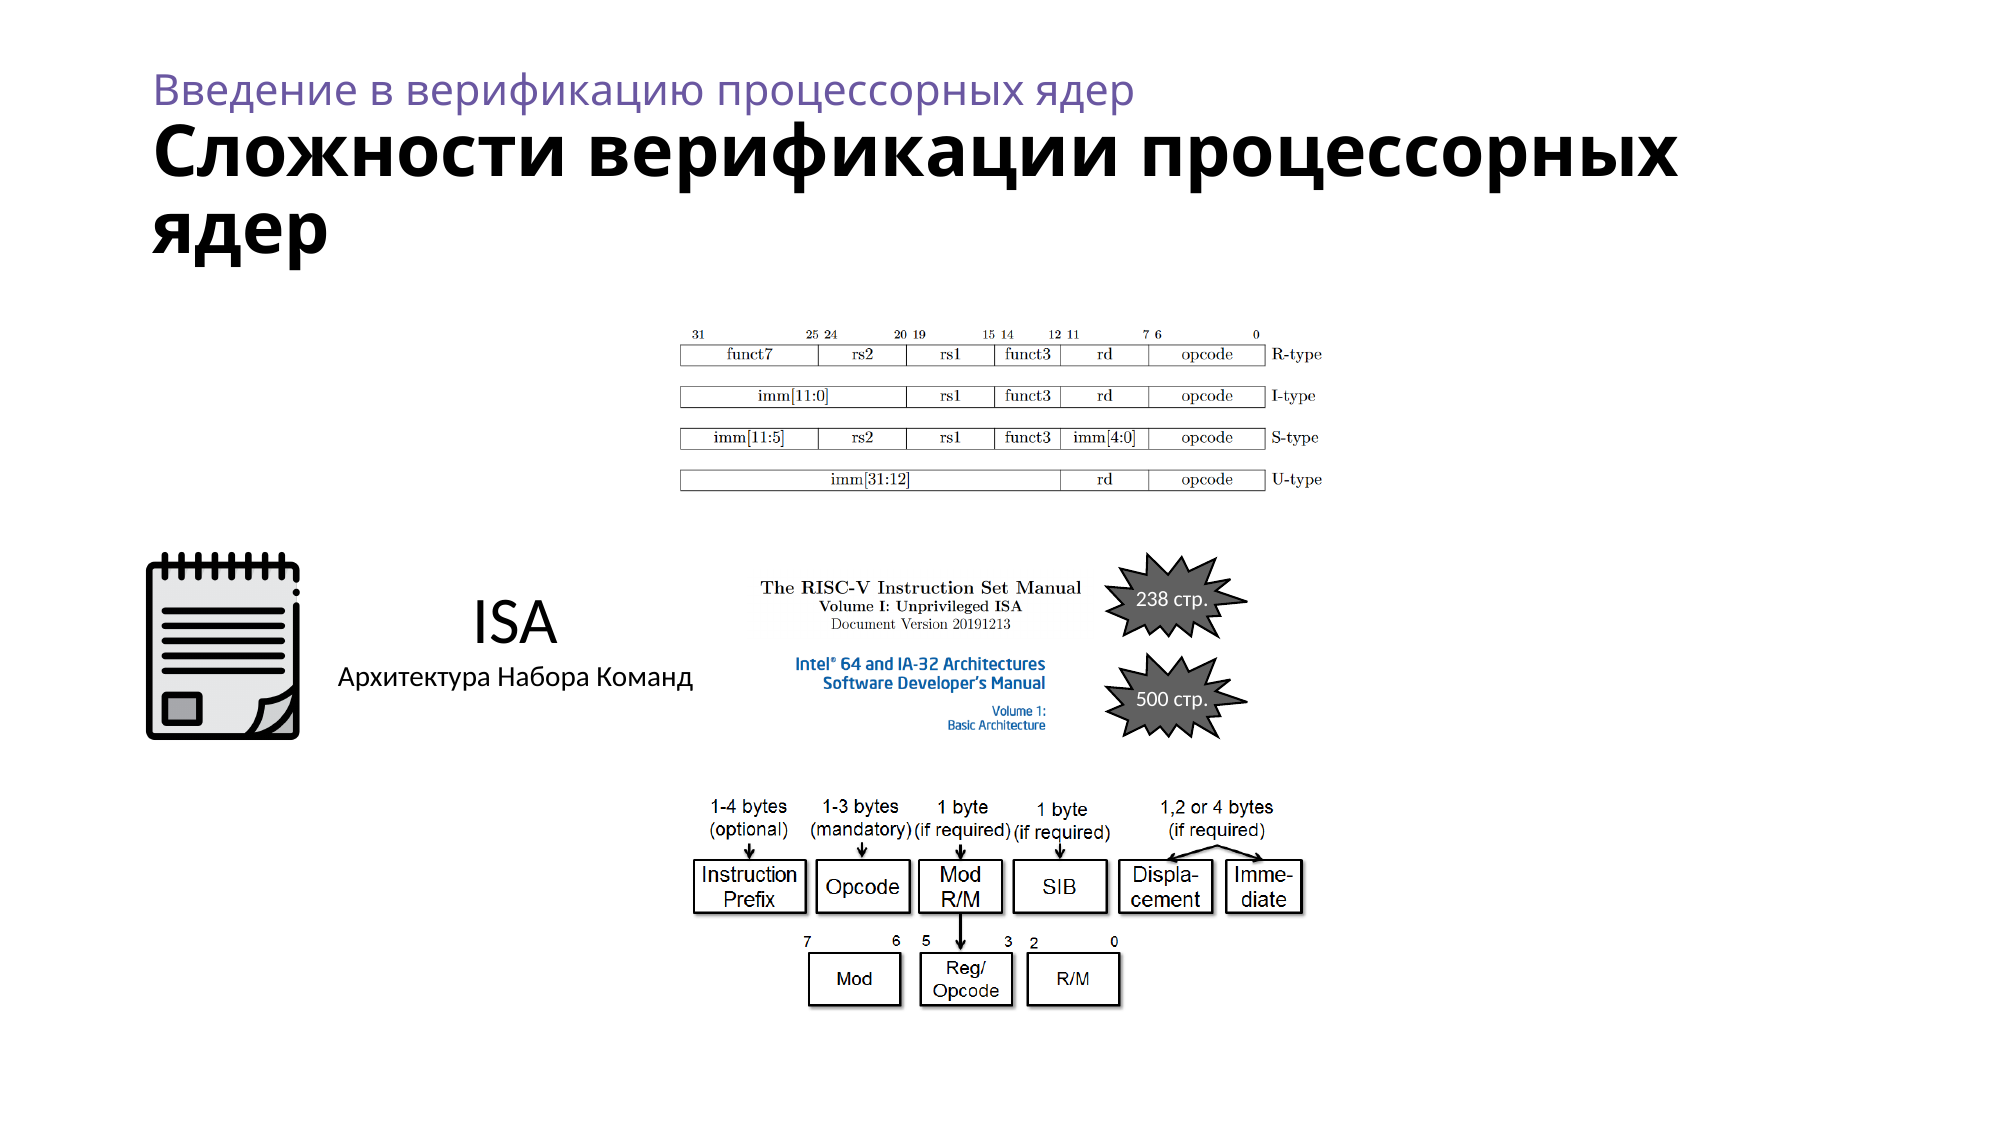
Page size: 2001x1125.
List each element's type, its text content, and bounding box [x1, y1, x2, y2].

text_box [1103, 685, 1120, 703]
text_box [1104, 704, 1120, 719]
text_box [1118, 552, 1218, 577]
text_box [1224, 592, 1248, 606]
text_box [1224, 693, 1248, 706]
picture [86, 92, 1330, 787]
text_box 238 стр. [1120, 577, 1224, 619]
title Введение в верификацию процессорных ядер Сложности верификации процессорных ядер [137, 59, 1863, 278]
text_box [1122, 719, 1221, 740]
text_box [1224, 678, 1231, 686]
text_box [1118, 652, 1218, 677]
text_box 500 стр. [1120, 677, 1224, 719]
text_box [1122, 619, 1221, 640]
text_box [1103, 585, 1120, 603]
text_box [1104, 604, 1120, 618]
text_box [1224, 578, 1231, 586]
picture [686, 788, 1314, 1014]
